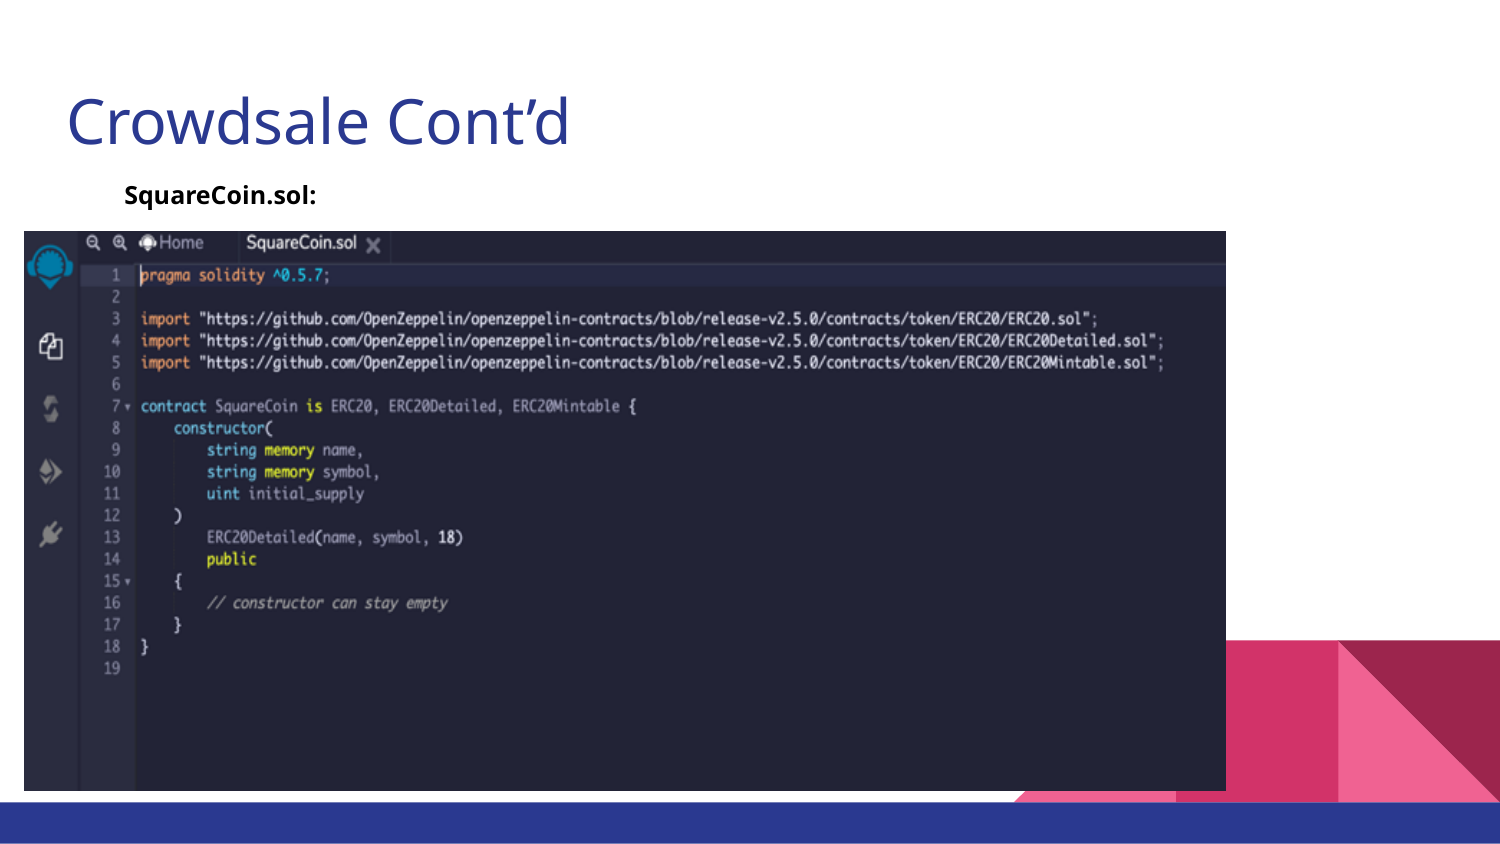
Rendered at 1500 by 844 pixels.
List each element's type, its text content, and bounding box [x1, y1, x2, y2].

picture [24, 230, 1226, 791]
title Crowdsale Cont’d [51, 67, 1449, 167]
list SquareCoin.sol: [34, 160, 1433, 709]
